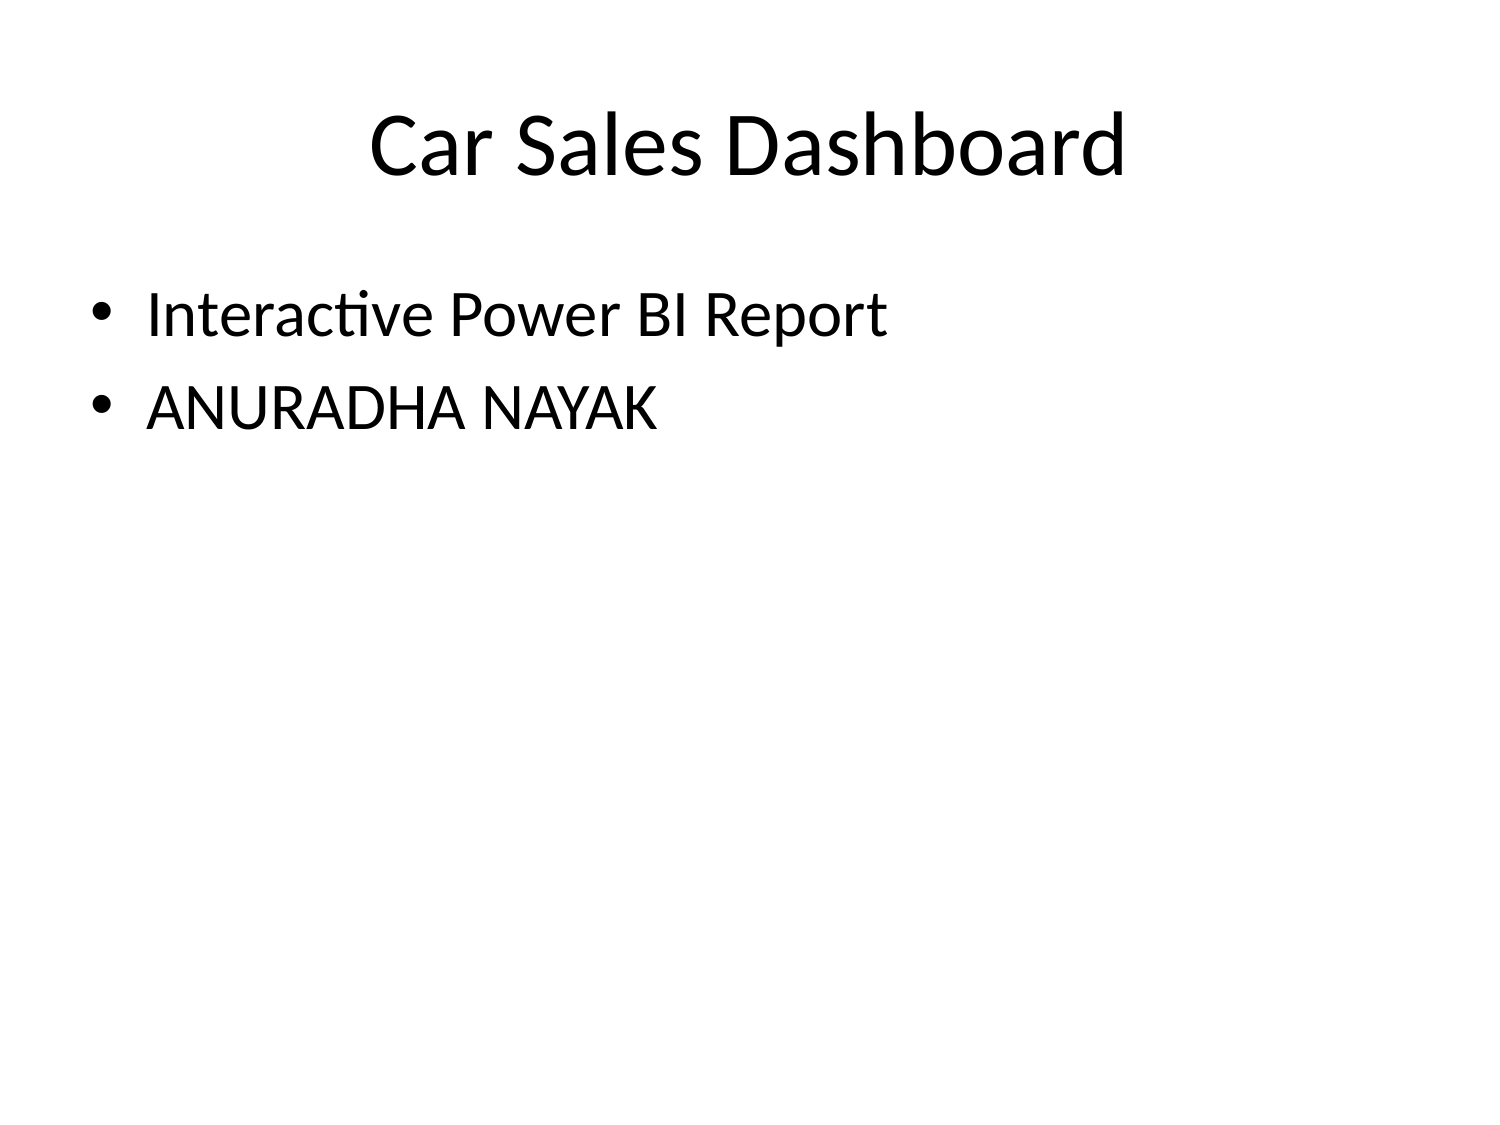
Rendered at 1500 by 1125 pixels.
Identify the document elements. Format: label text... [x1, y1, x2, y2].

title Car Sales Dashboard [75, 45, 1425, 233]
list Interactive Power BI Report ANURADHA NAYAK [75, 262, 1425, 1005]
